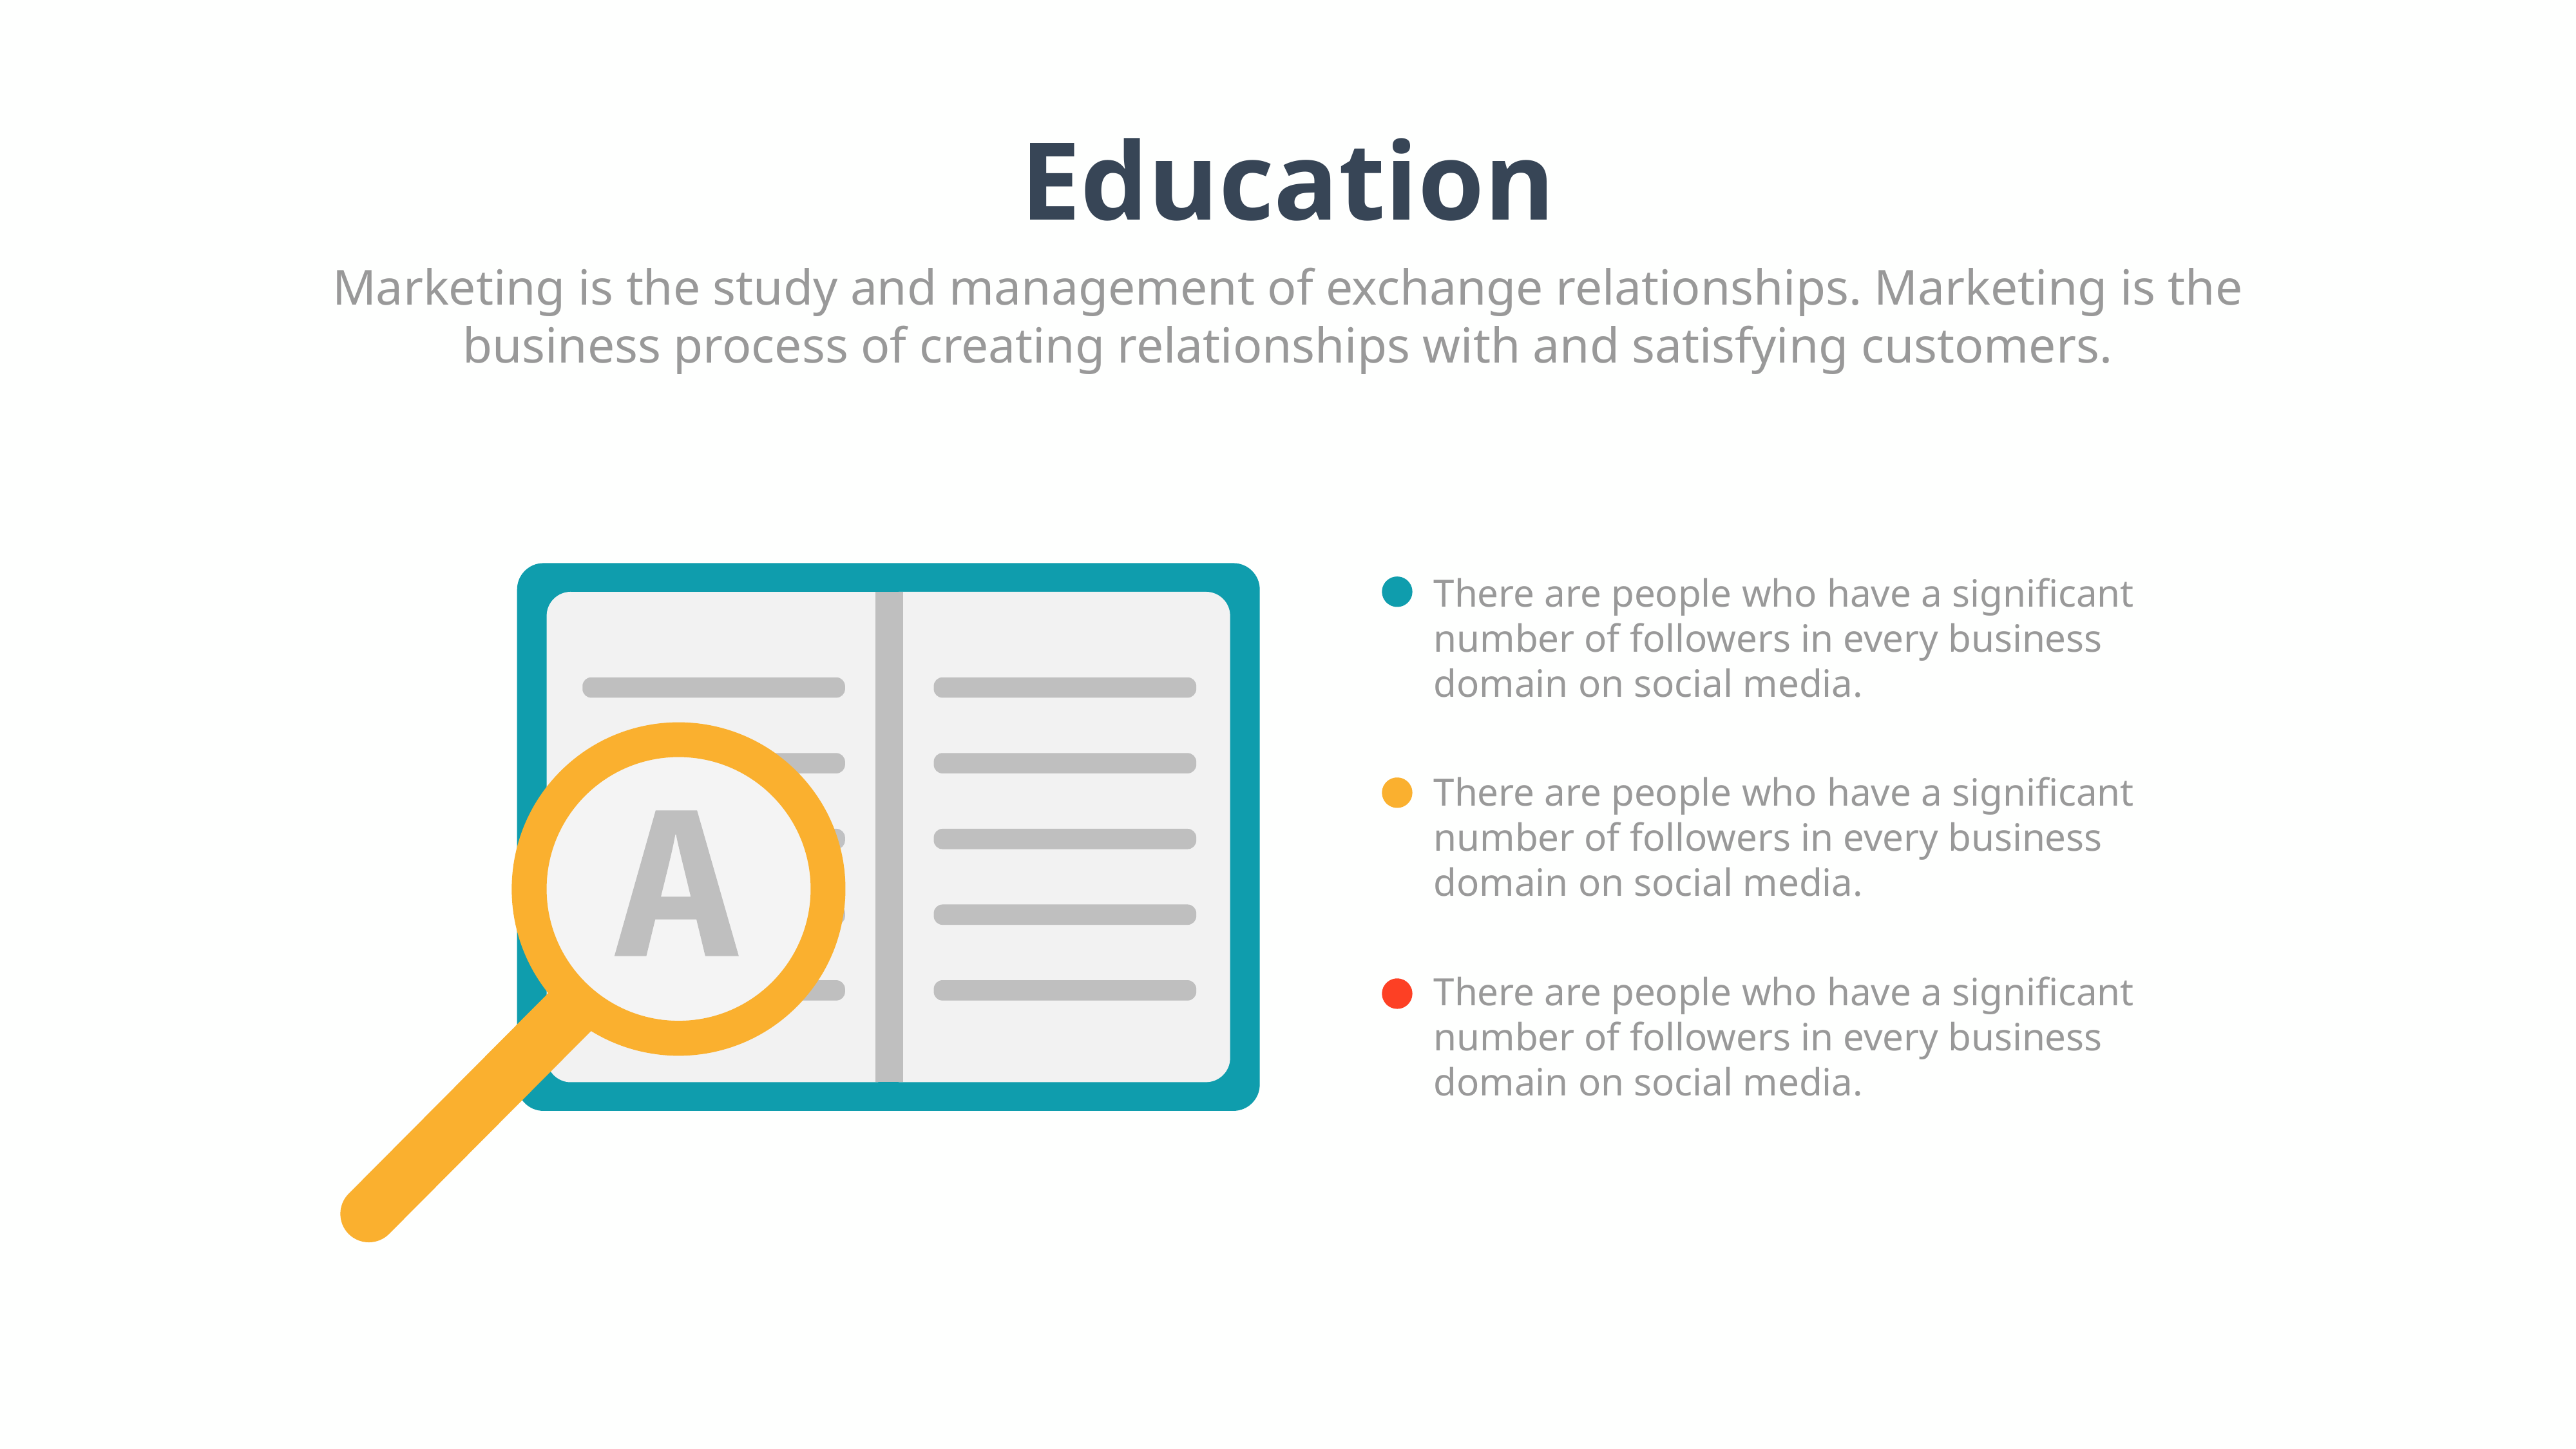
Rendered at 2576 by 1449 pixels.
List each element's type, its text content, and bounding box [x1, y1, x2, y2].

text_box Marketing is the study and management of exchange relationships. Marketing is the business process of creating relationships with and satisfying customers. [281, 251, 2295, 377]
text_box Education [1011, 108, 1565, 247]
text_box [334, 558, 2212, 1248]
